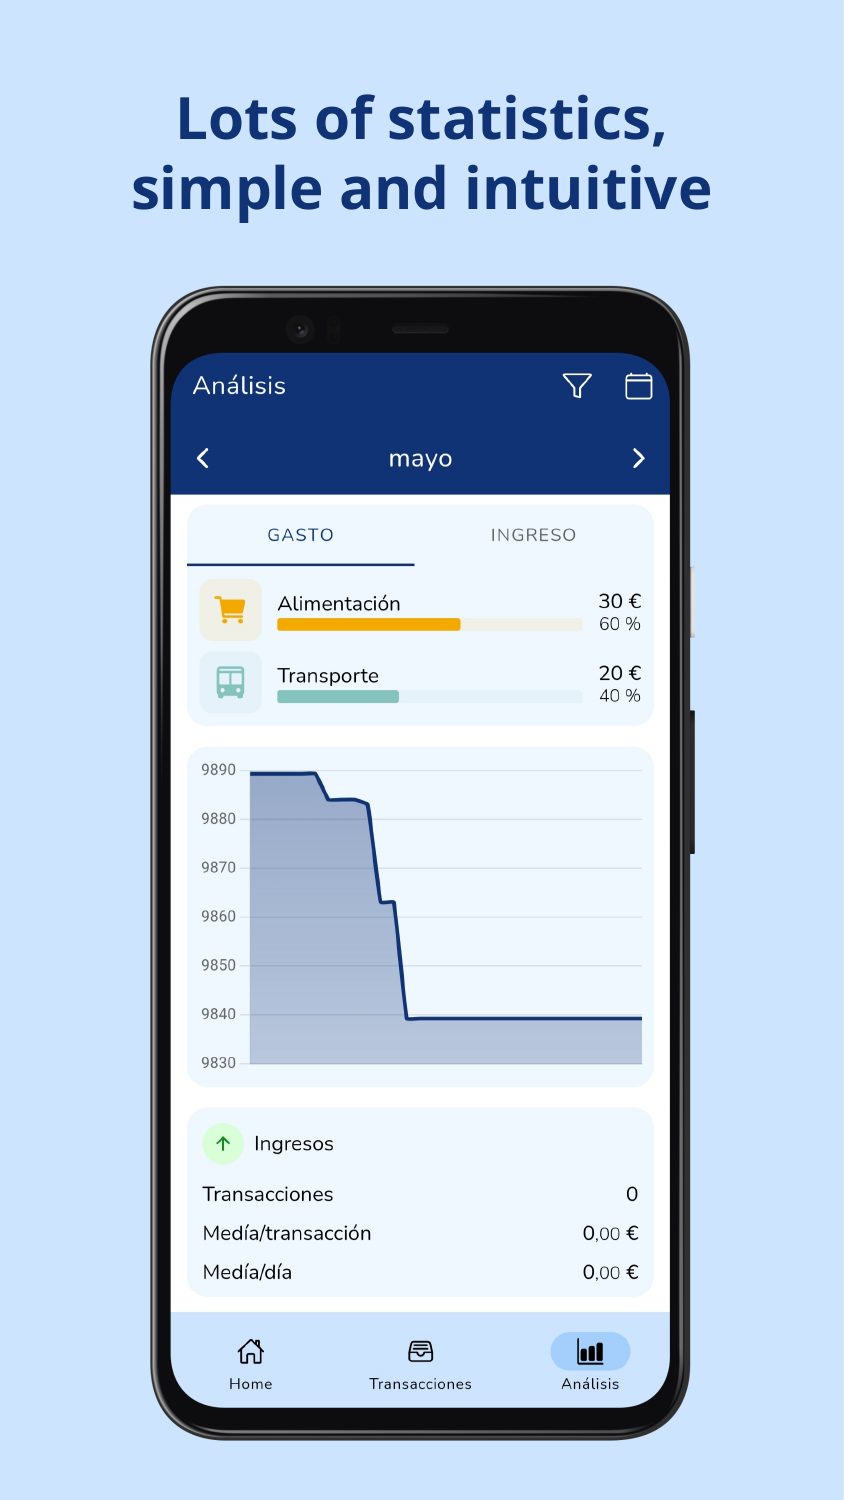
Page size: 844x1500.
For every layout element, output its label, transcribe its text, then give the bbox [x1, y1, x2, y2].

text_box Lots of statistics, simple and intuitive [83, 73, 760, 229]
picture [124, 260, 716, 1500]
